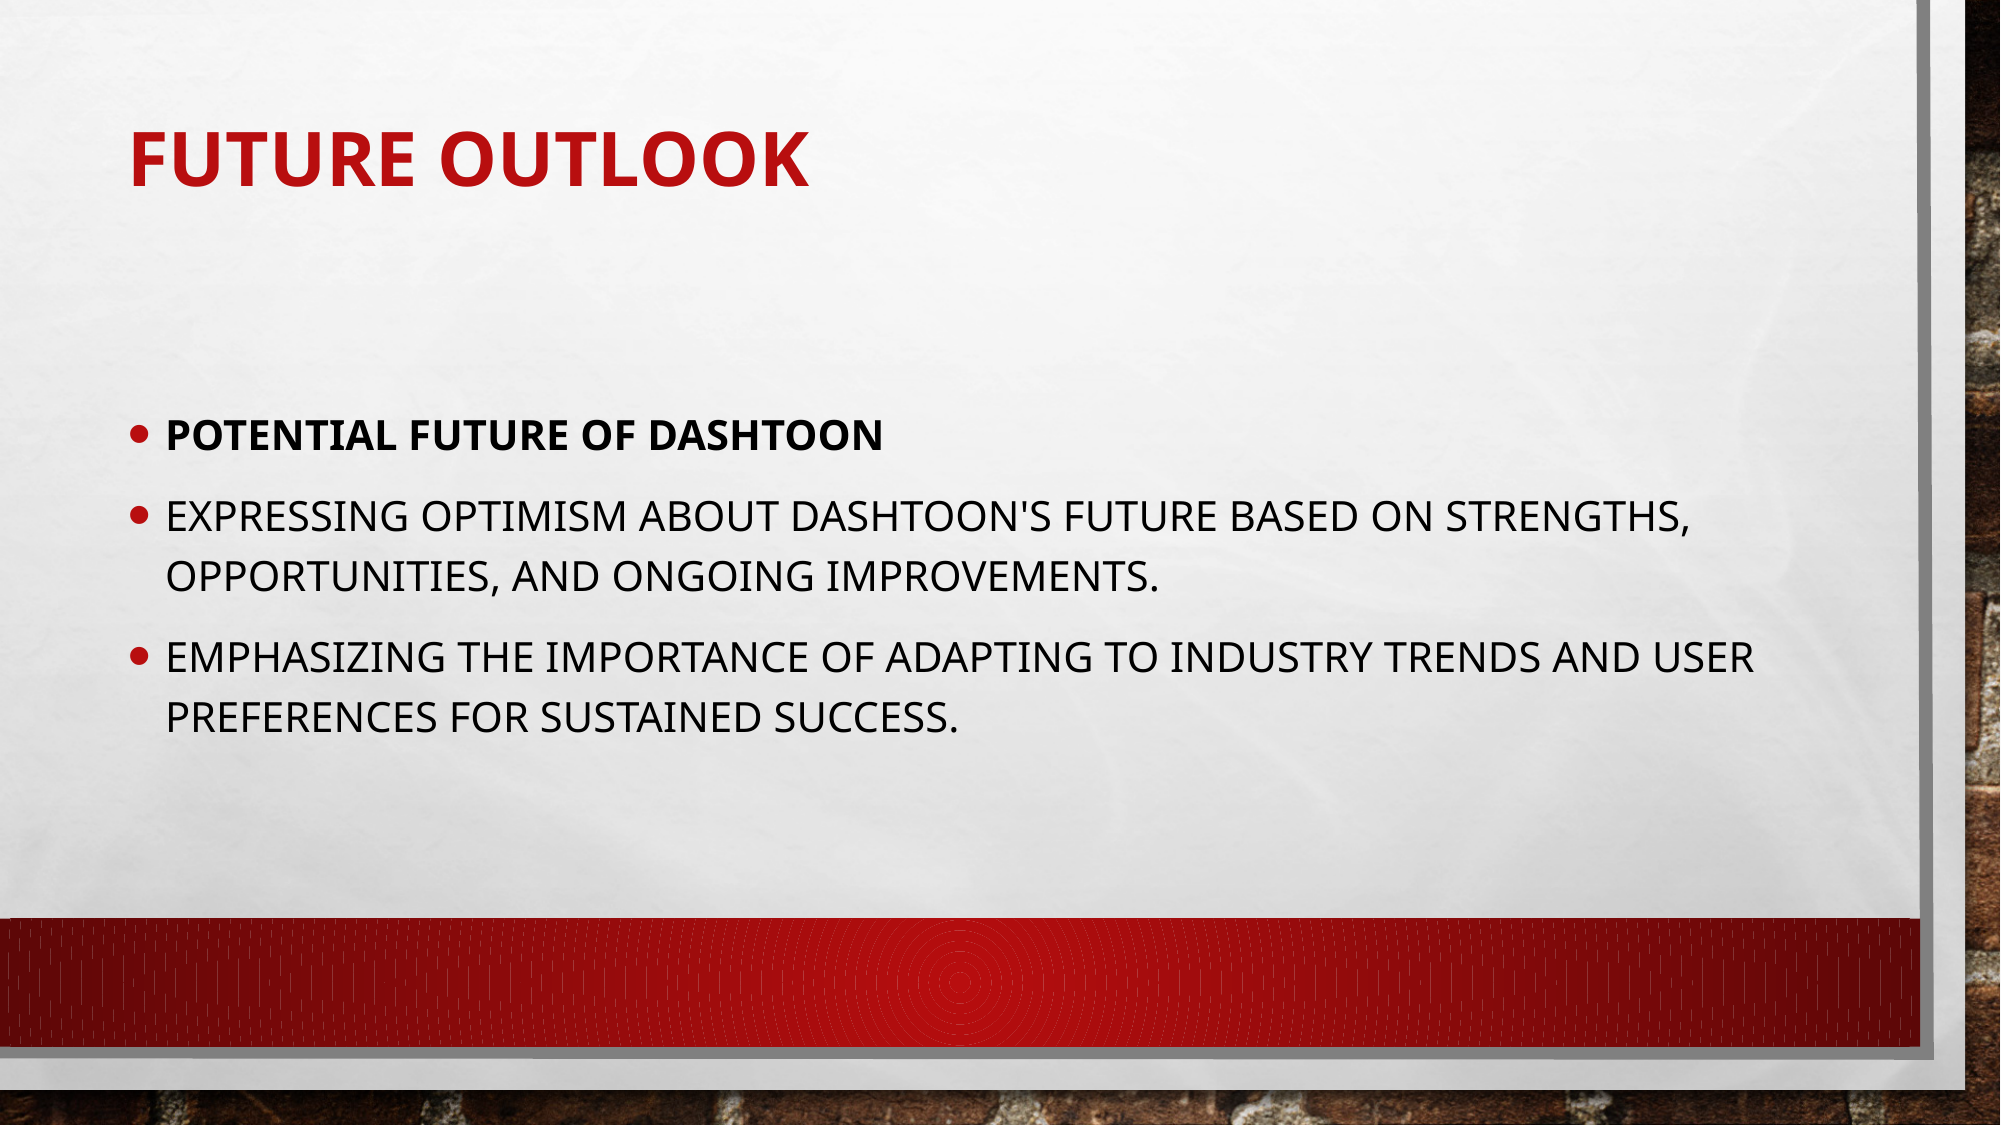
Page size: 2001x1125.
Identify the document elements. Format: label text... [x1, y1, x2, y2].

list Potential Future of Dashtoon Expressing optimism about Dashtoon's future based on strengths, opportunities, and ongoing improvements. Emphasizing the importance of adapting to industry trends and user preferences for sustained success. [112, 338, 1818, 882]
title Future Outlook [112, 112, 1818, 302]
picture [0, 0, 2000, 1125]
